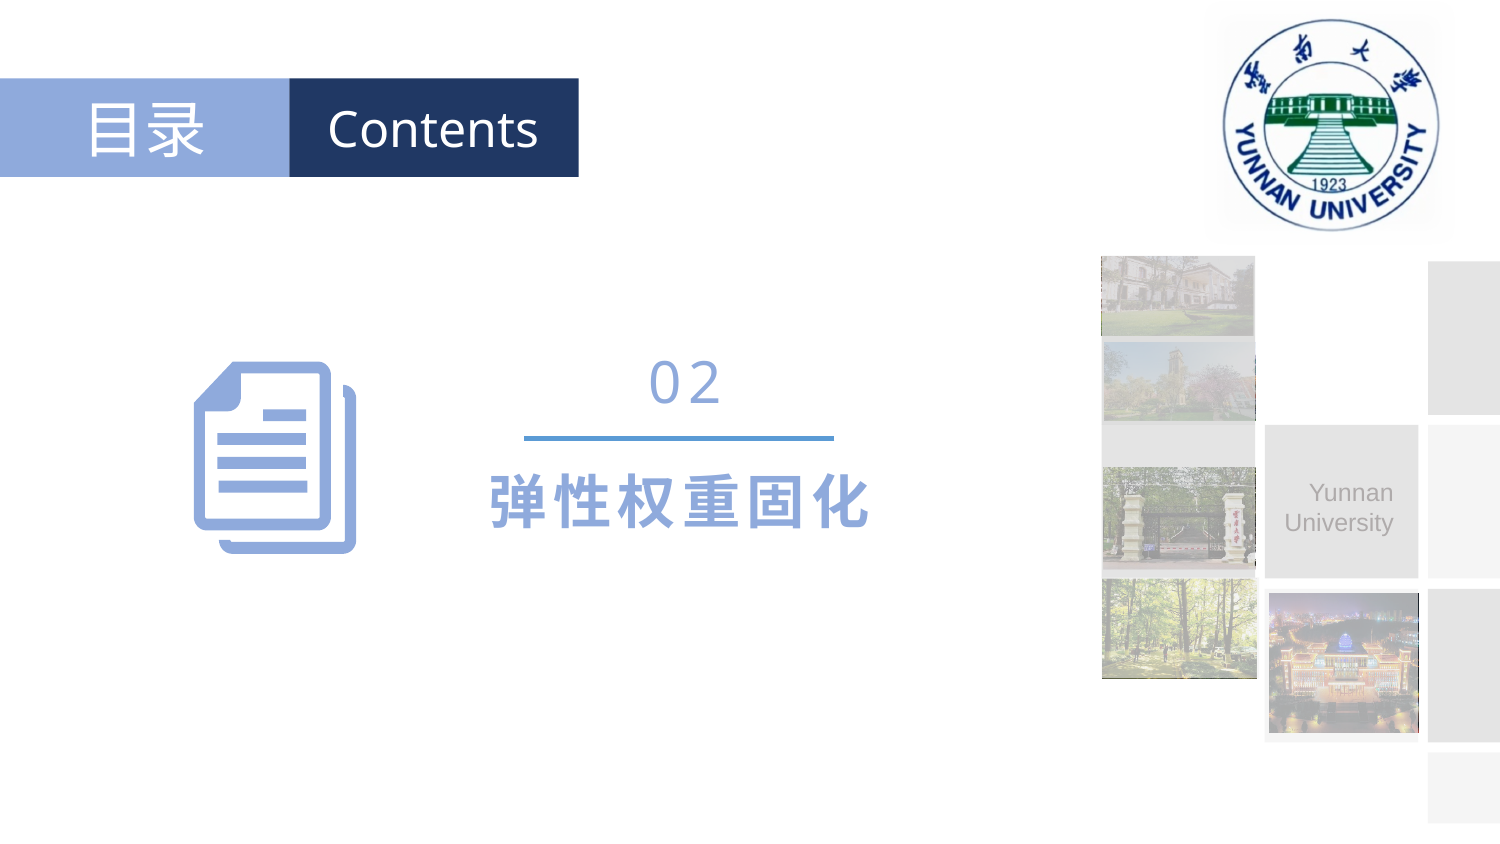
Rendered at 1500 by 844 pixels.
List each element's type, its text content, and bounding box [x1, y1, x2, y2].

text_box [191, 359, 334, 533]
text_box [216, 382, 359, 556]
text_box 02 [634, 338, 737, 423]
text_box 弹性权重固化 [473, 457, 885, 543]
text_box [186, 340, 956, 575]
picture [1202, 0, 1457, 246]
